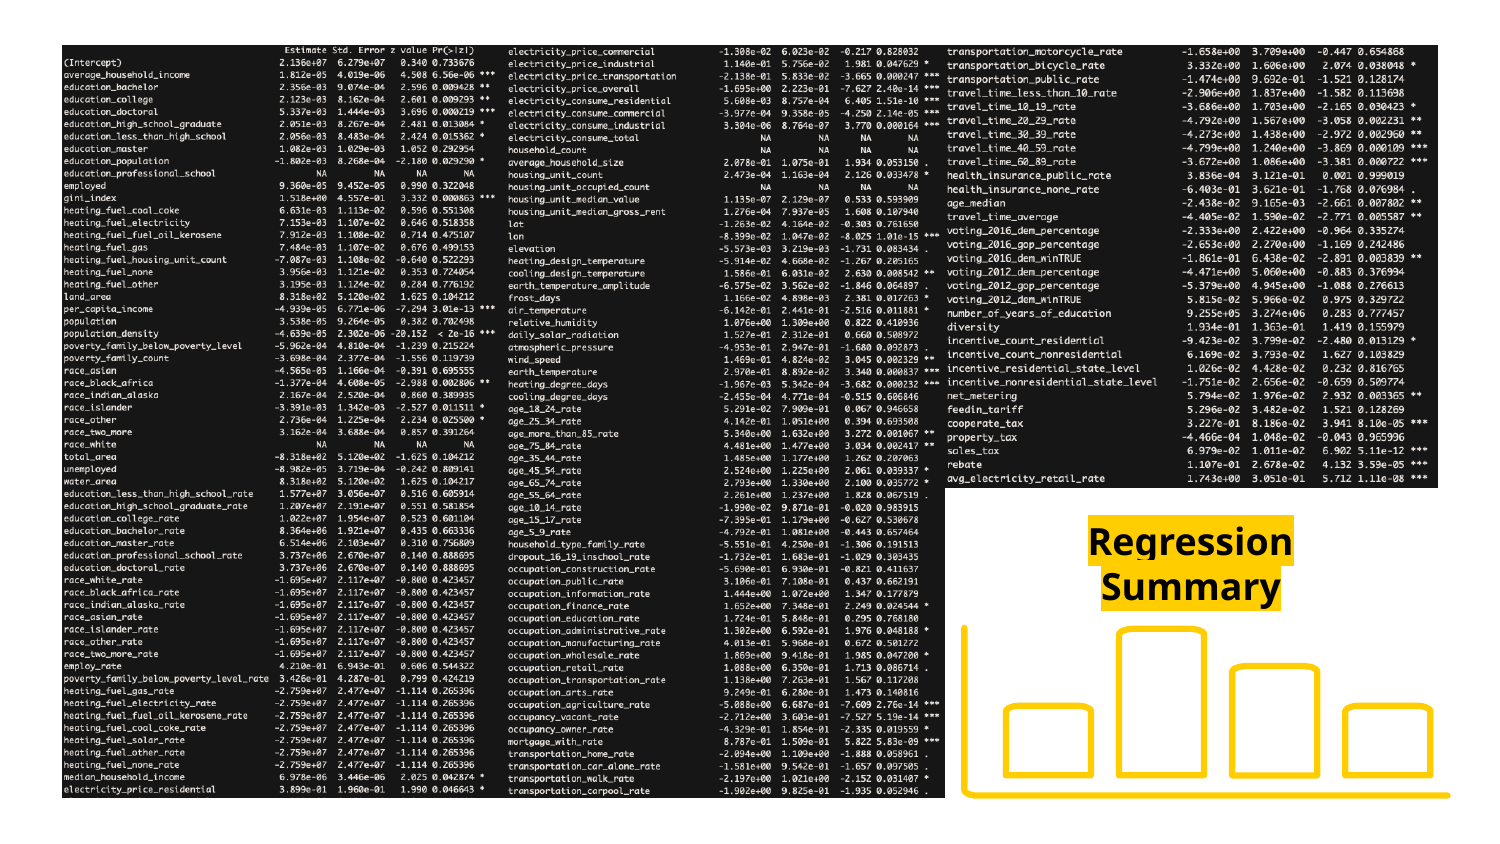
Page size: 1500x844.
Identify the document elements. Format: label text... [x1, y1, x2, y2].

picture [62, 45, 1438, 799]
text_box Regression Summary [1059, 502, 1323, 613]
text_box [964, 627, 1448, 796]
